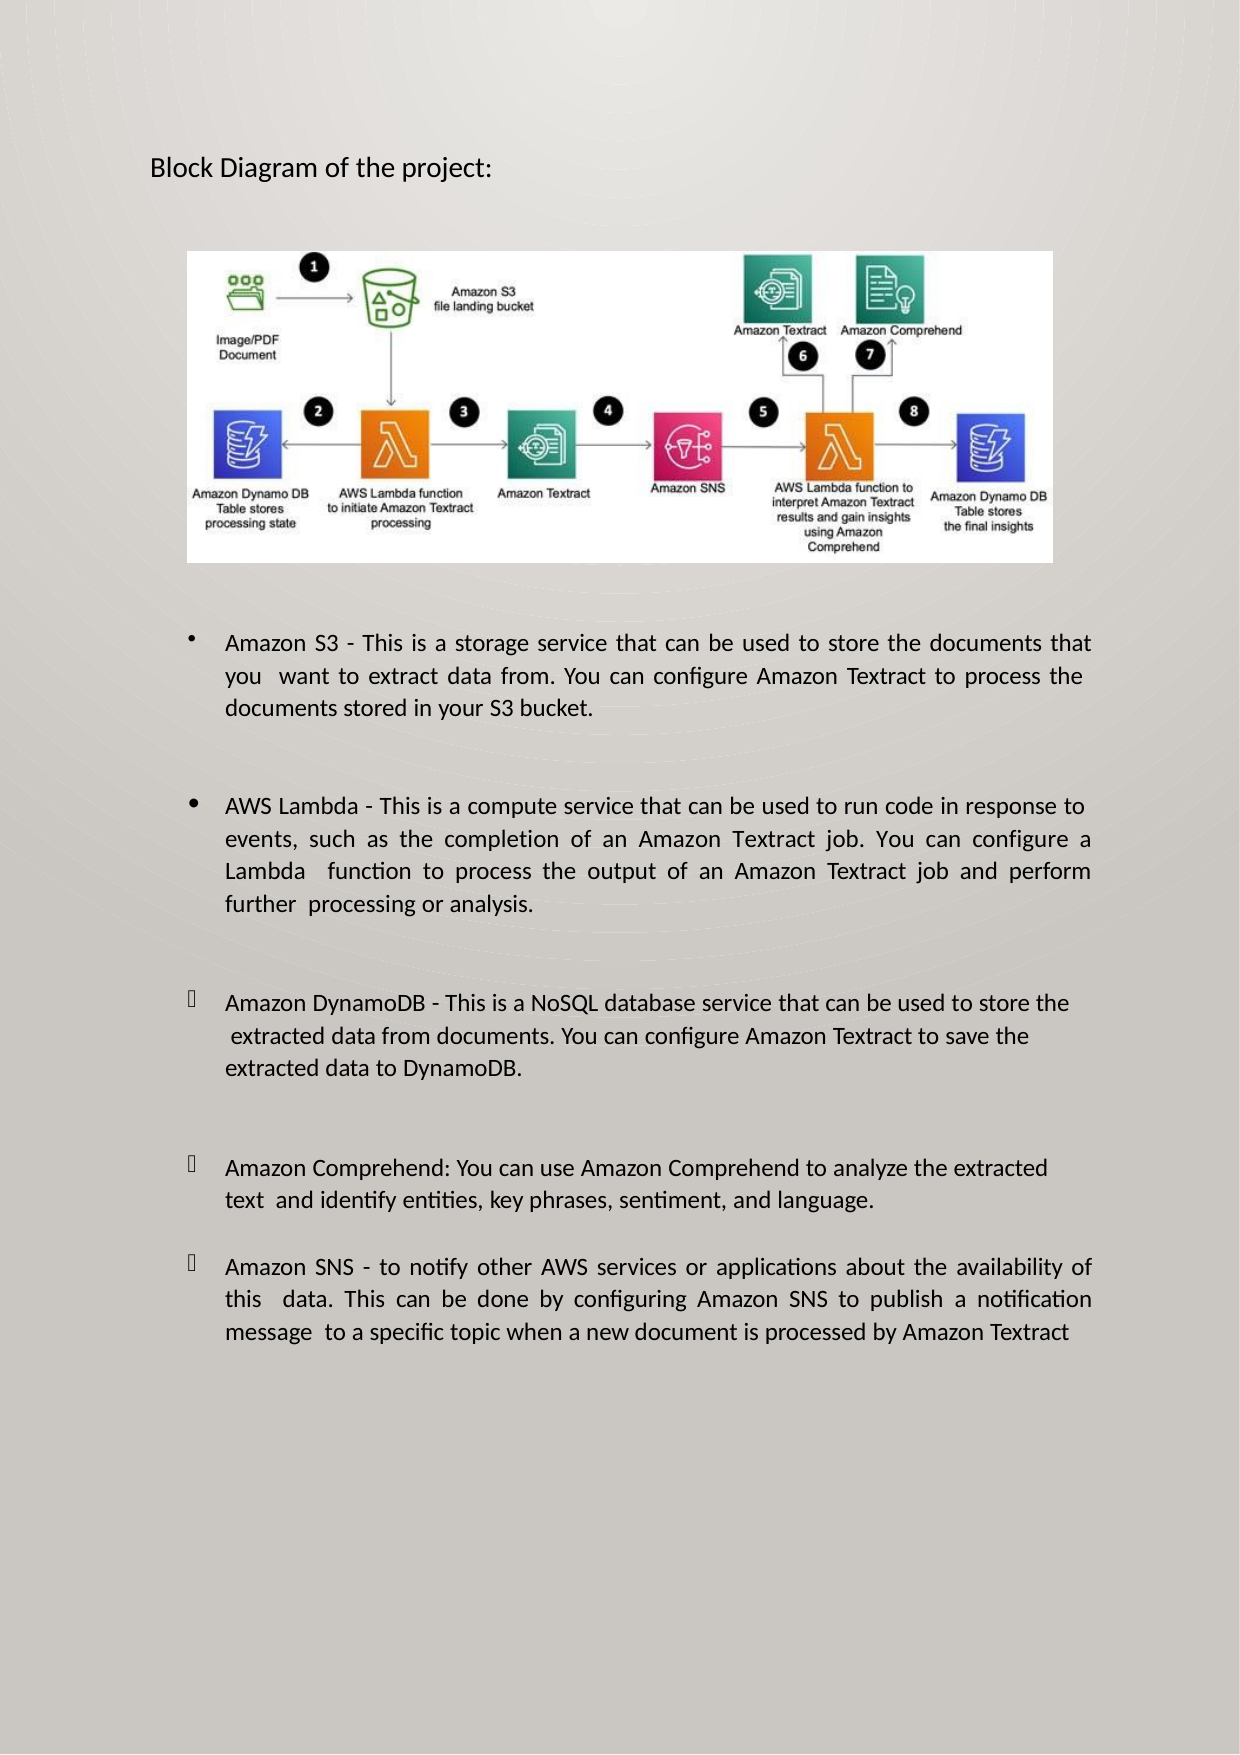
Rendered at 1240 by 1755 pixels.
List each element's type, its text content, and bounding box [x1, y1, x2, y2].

text_box Block Diagram of the project: [147, 146, 498, 184]
picture [187, 251, 1053, 563]
text_box Amazon S3 - This is a storage service that can be used to store the documents that you want to extract data from. You can configure Amazon Textract to process the documents stored in your S3 bucket. AWS Lambda - This is a compute service that can be used to run code in response to events, such as the completion of an Amazon Textract job. You can configure a Lambda function to process the output of an Amazon Textract job and perform further processing or analysis. Amazon DynamoDB - This is a NoSQL database service that can be used to store the extracted data from documents. You can configure Amazon Textract to save the extracted data to DynamoDB. Amazon Comprehend: You can use Amazon Comprehend to analyze the extracted text and identify entities, key phrases, sentiment, and language. Amazon SNS - to notify other AWS services or applications about the availability of this data. This can be done by configuring Amazon SNS to publish a notification message to a specific topic when a new document is processed by Amazon Textract [185, 621, 1094, 1346]
